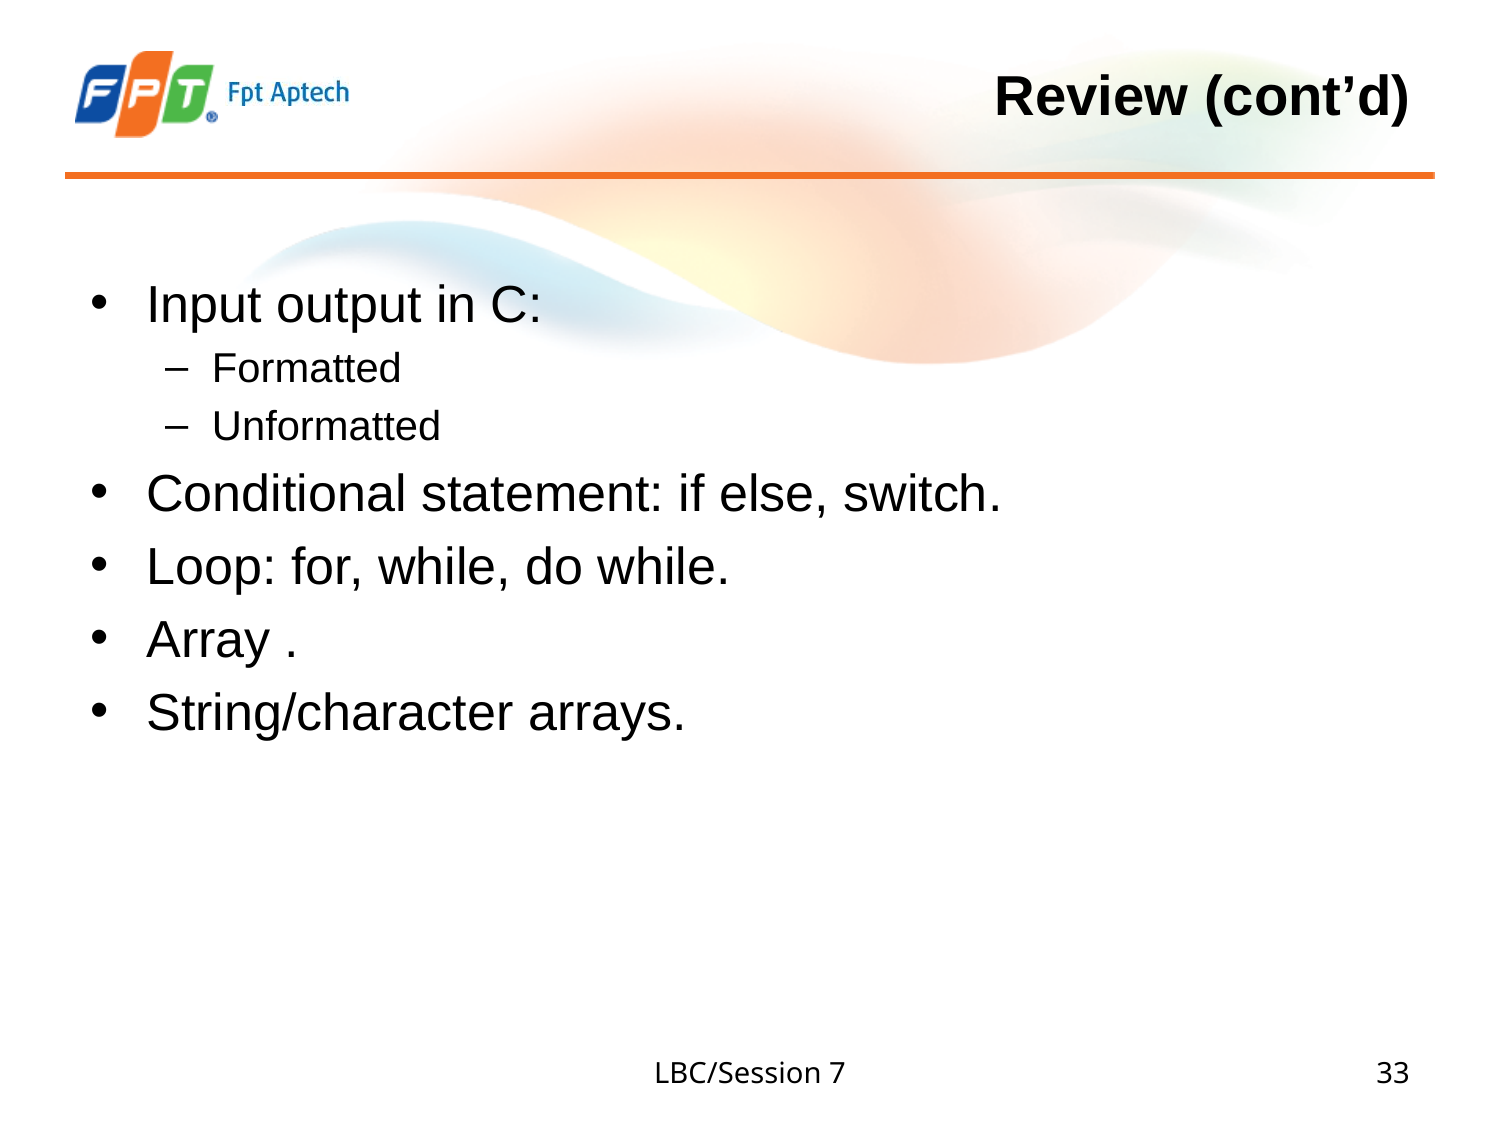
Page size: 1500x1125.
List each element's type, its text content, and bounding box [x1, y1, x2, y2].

picture [75, 51, 218, 138]
text_box [1074, 1046, 1425, 1125]
list Input output in C: Formatted Unformatted Conditional statement: if else, switch. Loop: for, while, do while. Array . String/character arrays. [75, 262, 1425, 1005]
text_box LBC/Session 7 [512, 1046, 988, 1125]
picture [65, 0, 1435, 262]
title Review (cont’d) [437, 24, 1425, 161]
